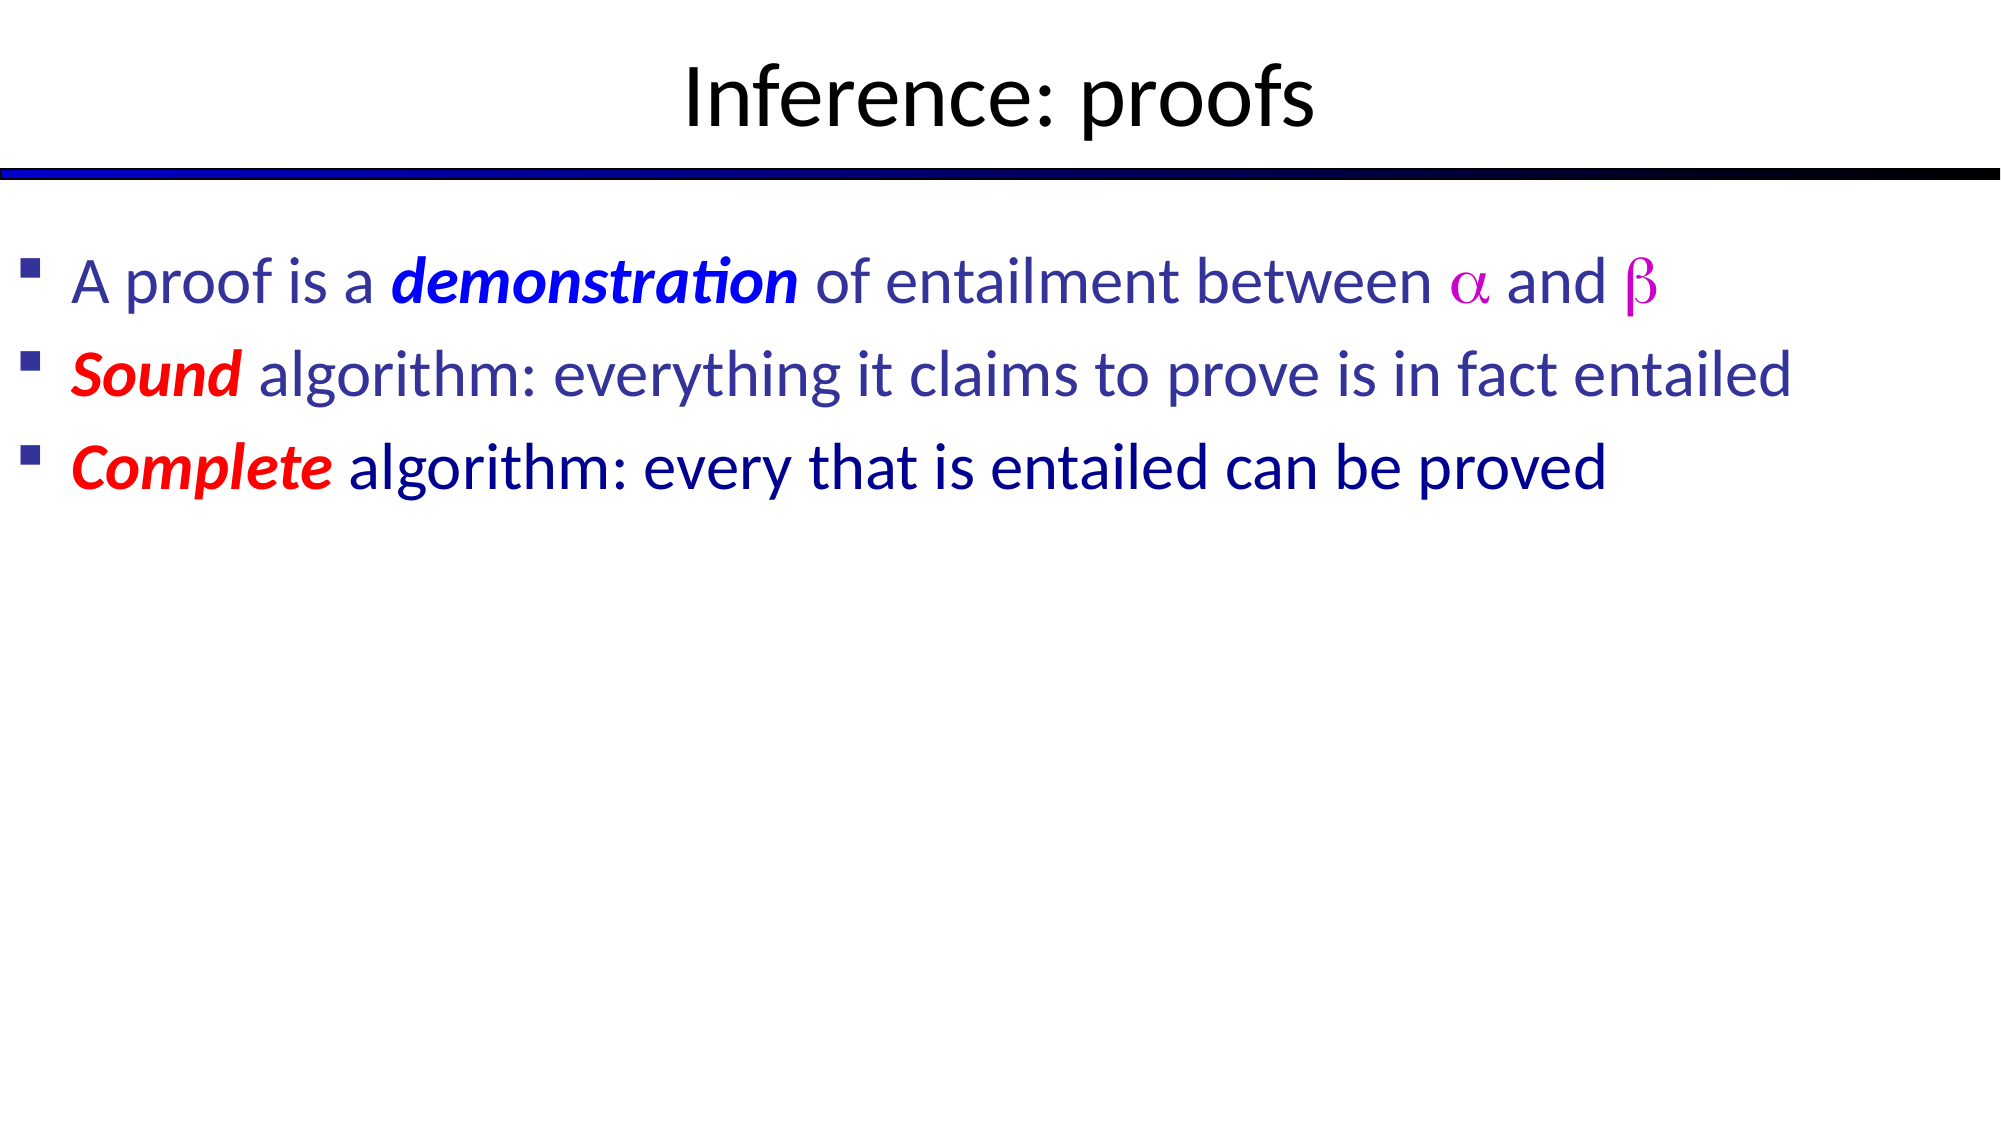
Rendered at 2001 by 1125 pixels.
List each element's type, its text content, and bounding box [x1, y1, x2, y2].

list A proof is a demonstration of entailment between  and  Sound algorithm: everything it claims to prove is in fact entailed Complete algorithm: every that is entailed can be proved [0, 228, 2000, 1006]
title Inference: proofs [0, 0, 2000, 184]
